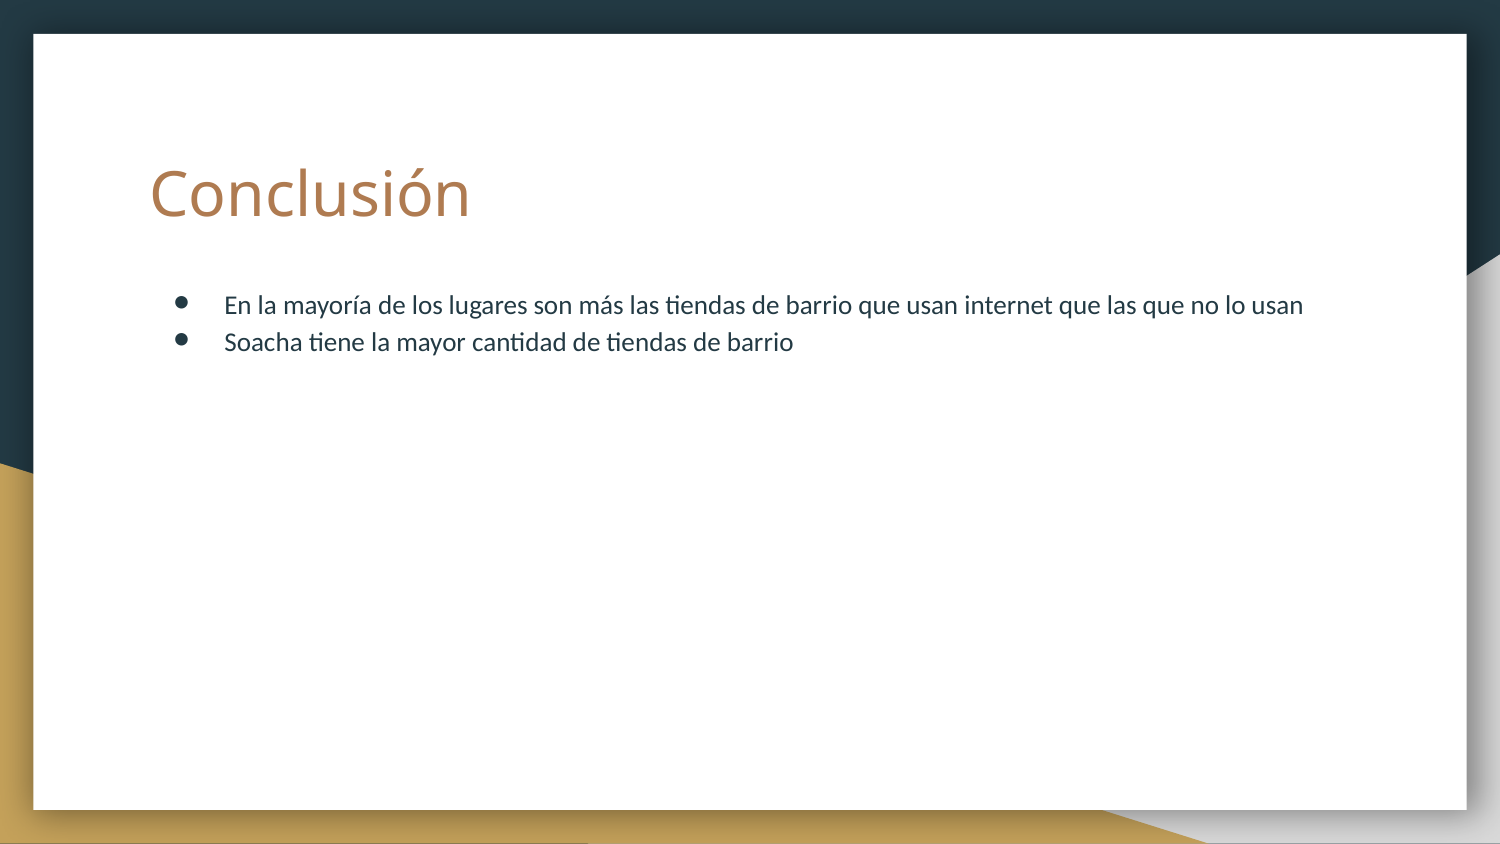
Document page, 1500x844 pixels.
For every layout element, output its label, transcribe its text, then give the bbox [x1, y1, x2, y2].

list En la mayoría de los lugares son más las tiendas de barrio que usan internet que las que no lo usan Soacha tiene la mayor cantidad de tiendas de barrio [134, 267, 1366, 729]
title Conclusión [134, 138, 1366, 267]
